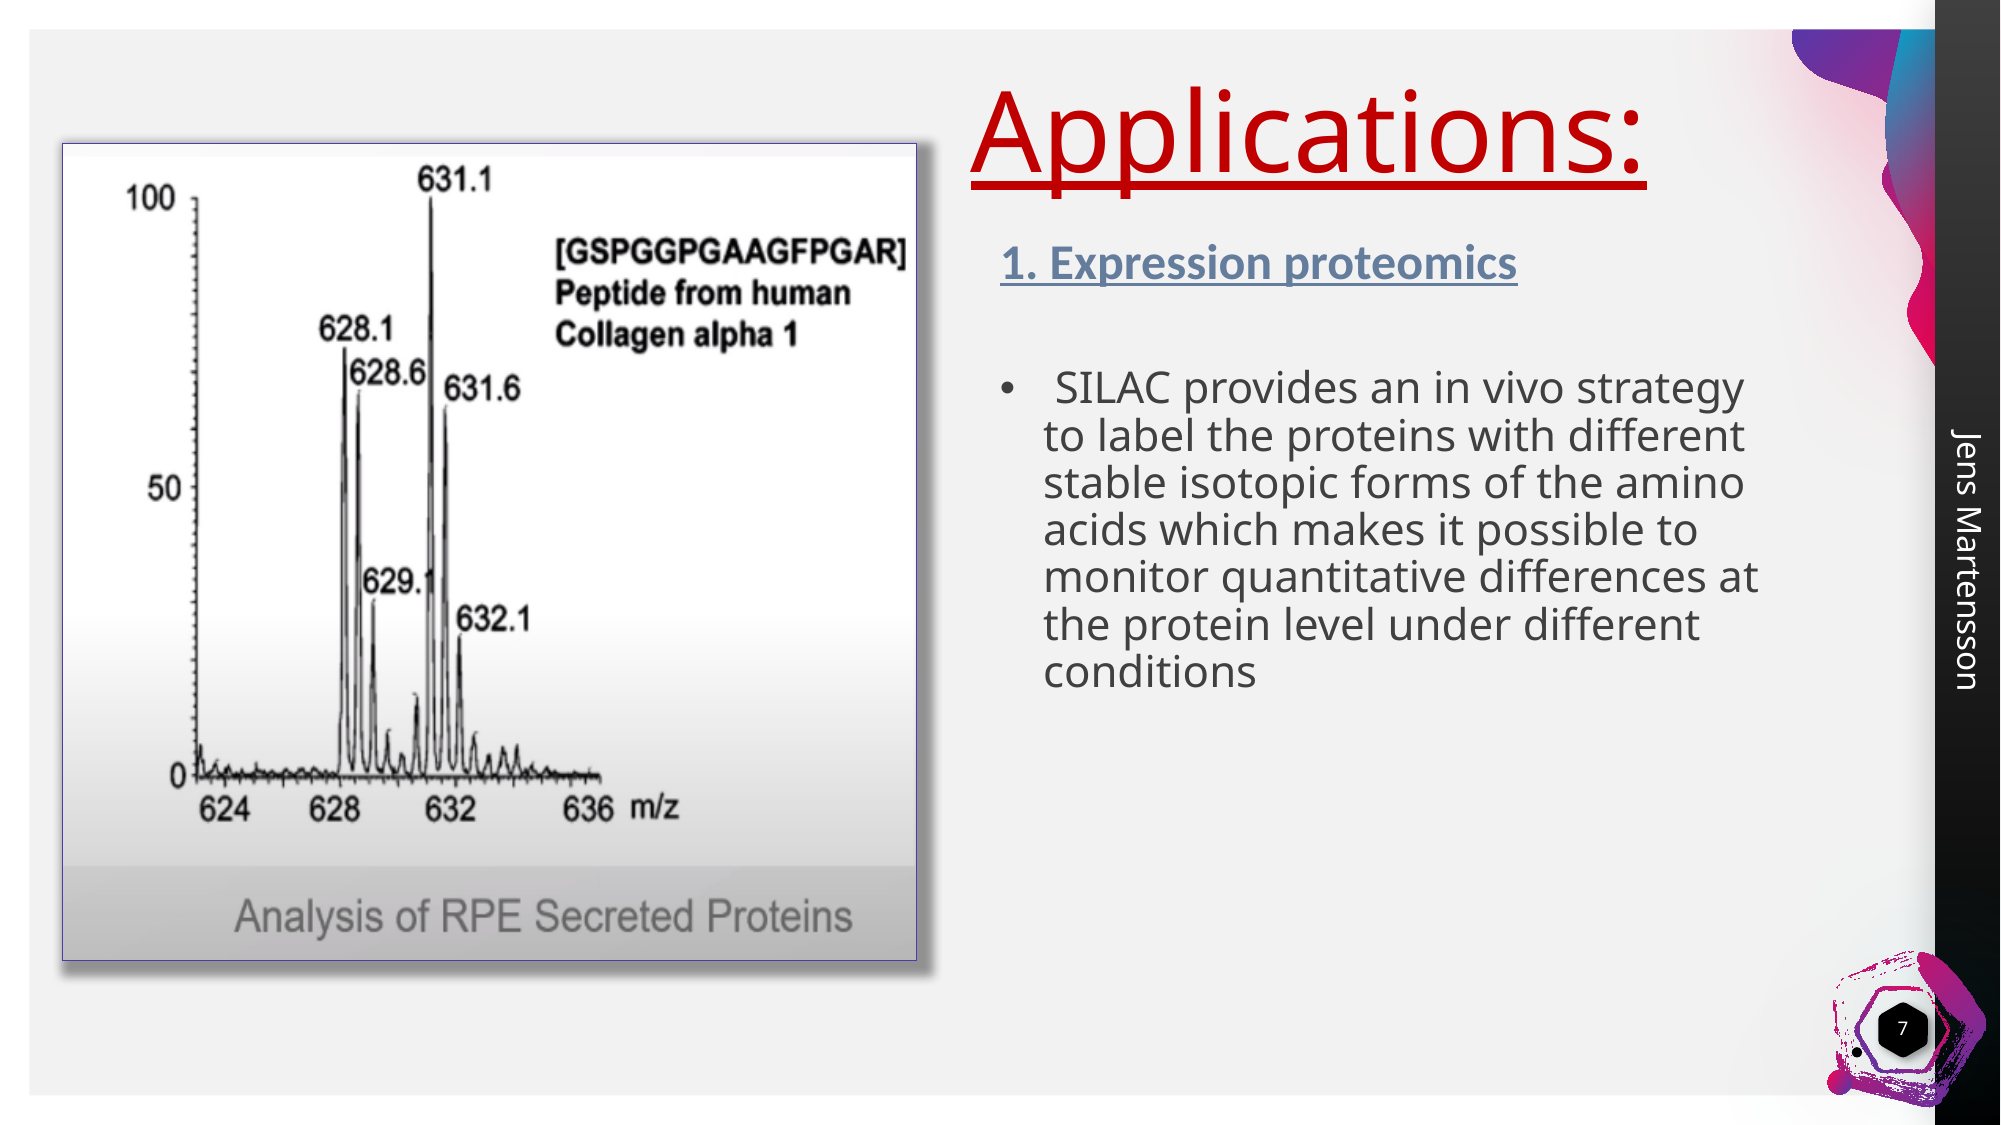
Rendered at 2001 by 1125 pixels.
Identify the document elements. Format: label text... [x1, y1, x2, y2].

list SILAC provides an in vivo strategy to label the proteins with different stable isotopic forms of the amino acids which makes it possible to monitor quantitative differences at the protein level under different conditions [999, 366, 1790, 1004]
list 1. Expression proteomics [999, 236, 1790, 296]
slide_number 7 [1872, 1001, 1934, 1057]
picture [62, 143, 917, 961]
title Applications: [970, 75, 1761, 237]
